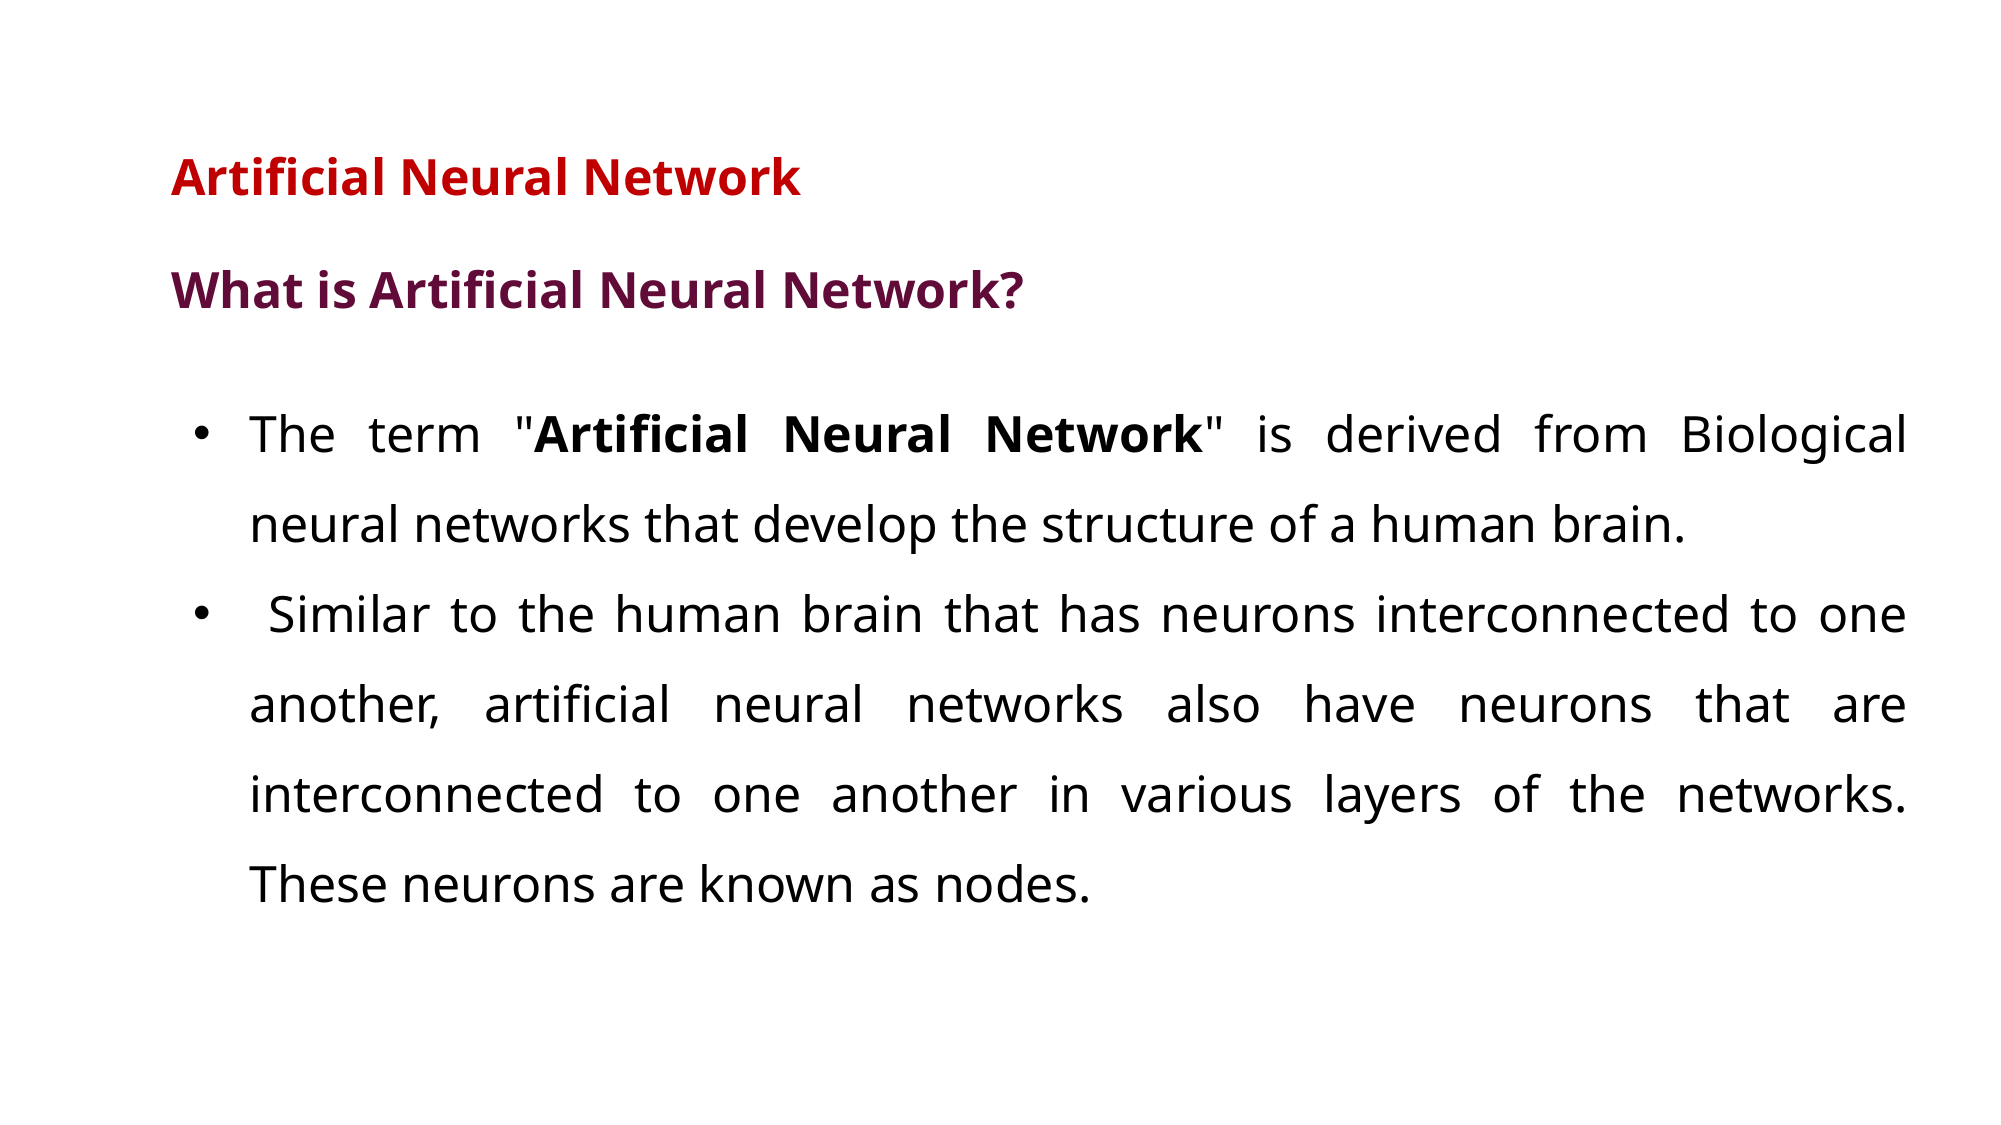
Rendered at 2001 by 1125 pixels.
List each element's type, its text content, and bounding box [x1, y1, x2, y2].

text_box What is Artificial Neural Network? [156, 251, 1040, 327]
text_box Artificial Neural Network [156, 138, 818, 213]
text_box The term "Artificial Neural Network" is derived from Biological neural networks that develop the structure of a human brain. Similar to the human brain that has neurons interconnected to one another, artificial neural networks also have neurons that are interconnected to one another in various layers of the networks. These neurons are known as nodes. [178, 365, 1924, 920]
